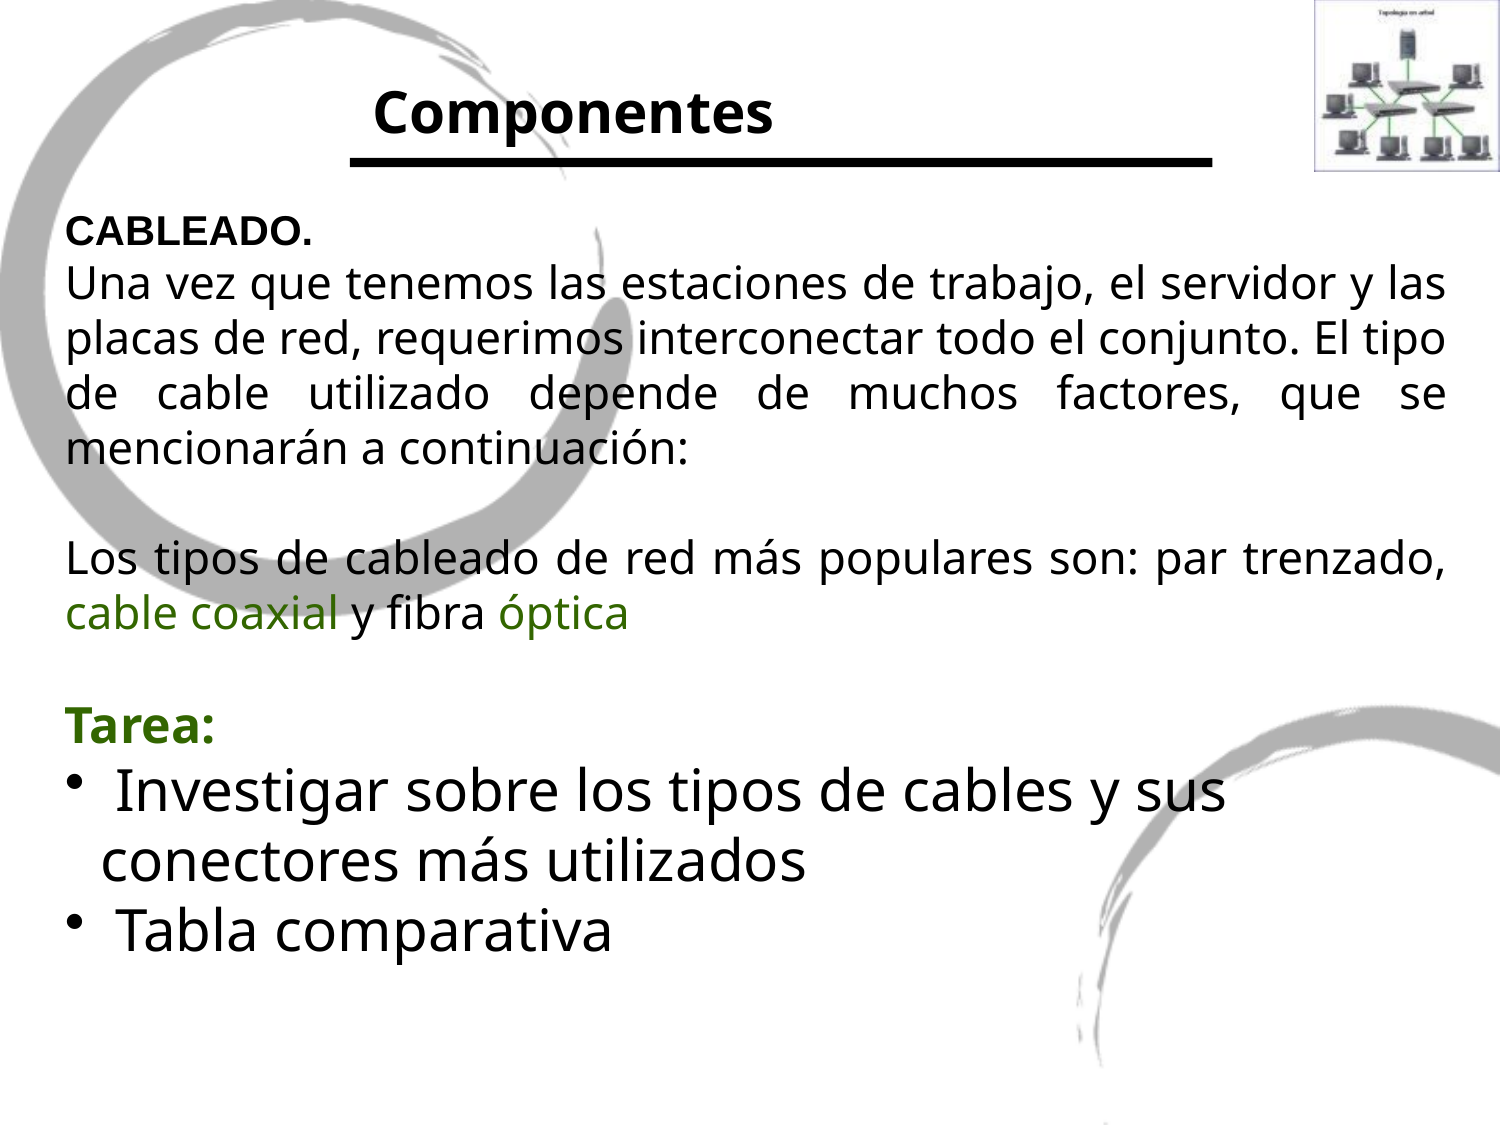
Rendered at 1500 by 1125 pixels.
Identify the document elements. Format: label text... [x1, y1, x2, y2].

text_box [349, 0, 1500, 172]
picture [0, 0, 1500, 1125]
text_box CABLEADO. Una vez que tenemos las estaciones de trabajo, el servidor y las placas de red, requerimos interconectar todo el conjunto. El tipo de cable utilizado depende de muchos factores, que se mencionarán a continuación: Los tipos de cableado de red más populares son: par trenzado, cable coaxial y fibra óptica Tarea: Investigar sobre los tipos de cables y sus conectores más utilizados Tabla comparativa [49, 196, 1463, 971]
